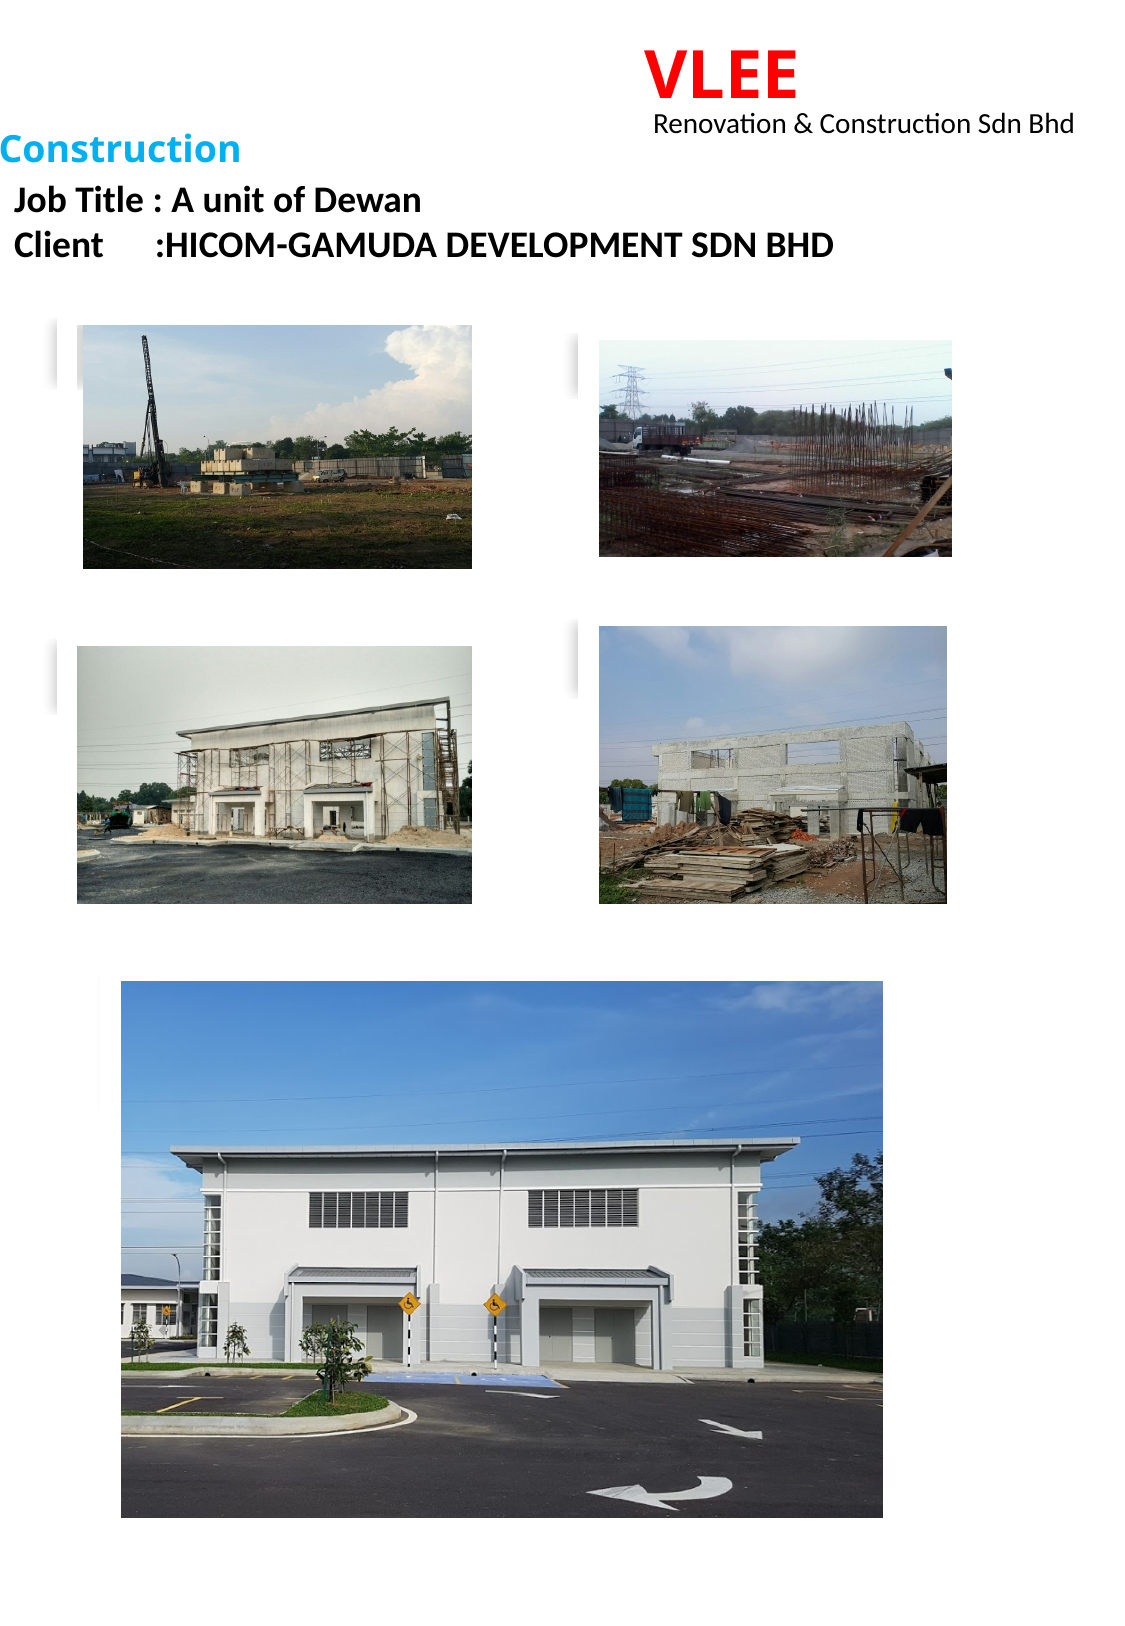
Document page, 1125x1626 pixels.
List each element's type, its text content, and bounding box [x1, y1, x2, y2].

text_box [628, 24, 1101, 149]
text_box Job Title : A unit of Dewan Client :HICOM-GAMUDA DEVELOPMENT SDN BHD [0, 168, 950, 273]
picture [77, 645, 473, 904]
text_box Construction [0, 117, 258, 178]
picture [120, 980, 884, 1518]
picture [598, 625, 948, 904]
picture [598, 339, 952, 558]
picture [77, 324, 473, 569]
